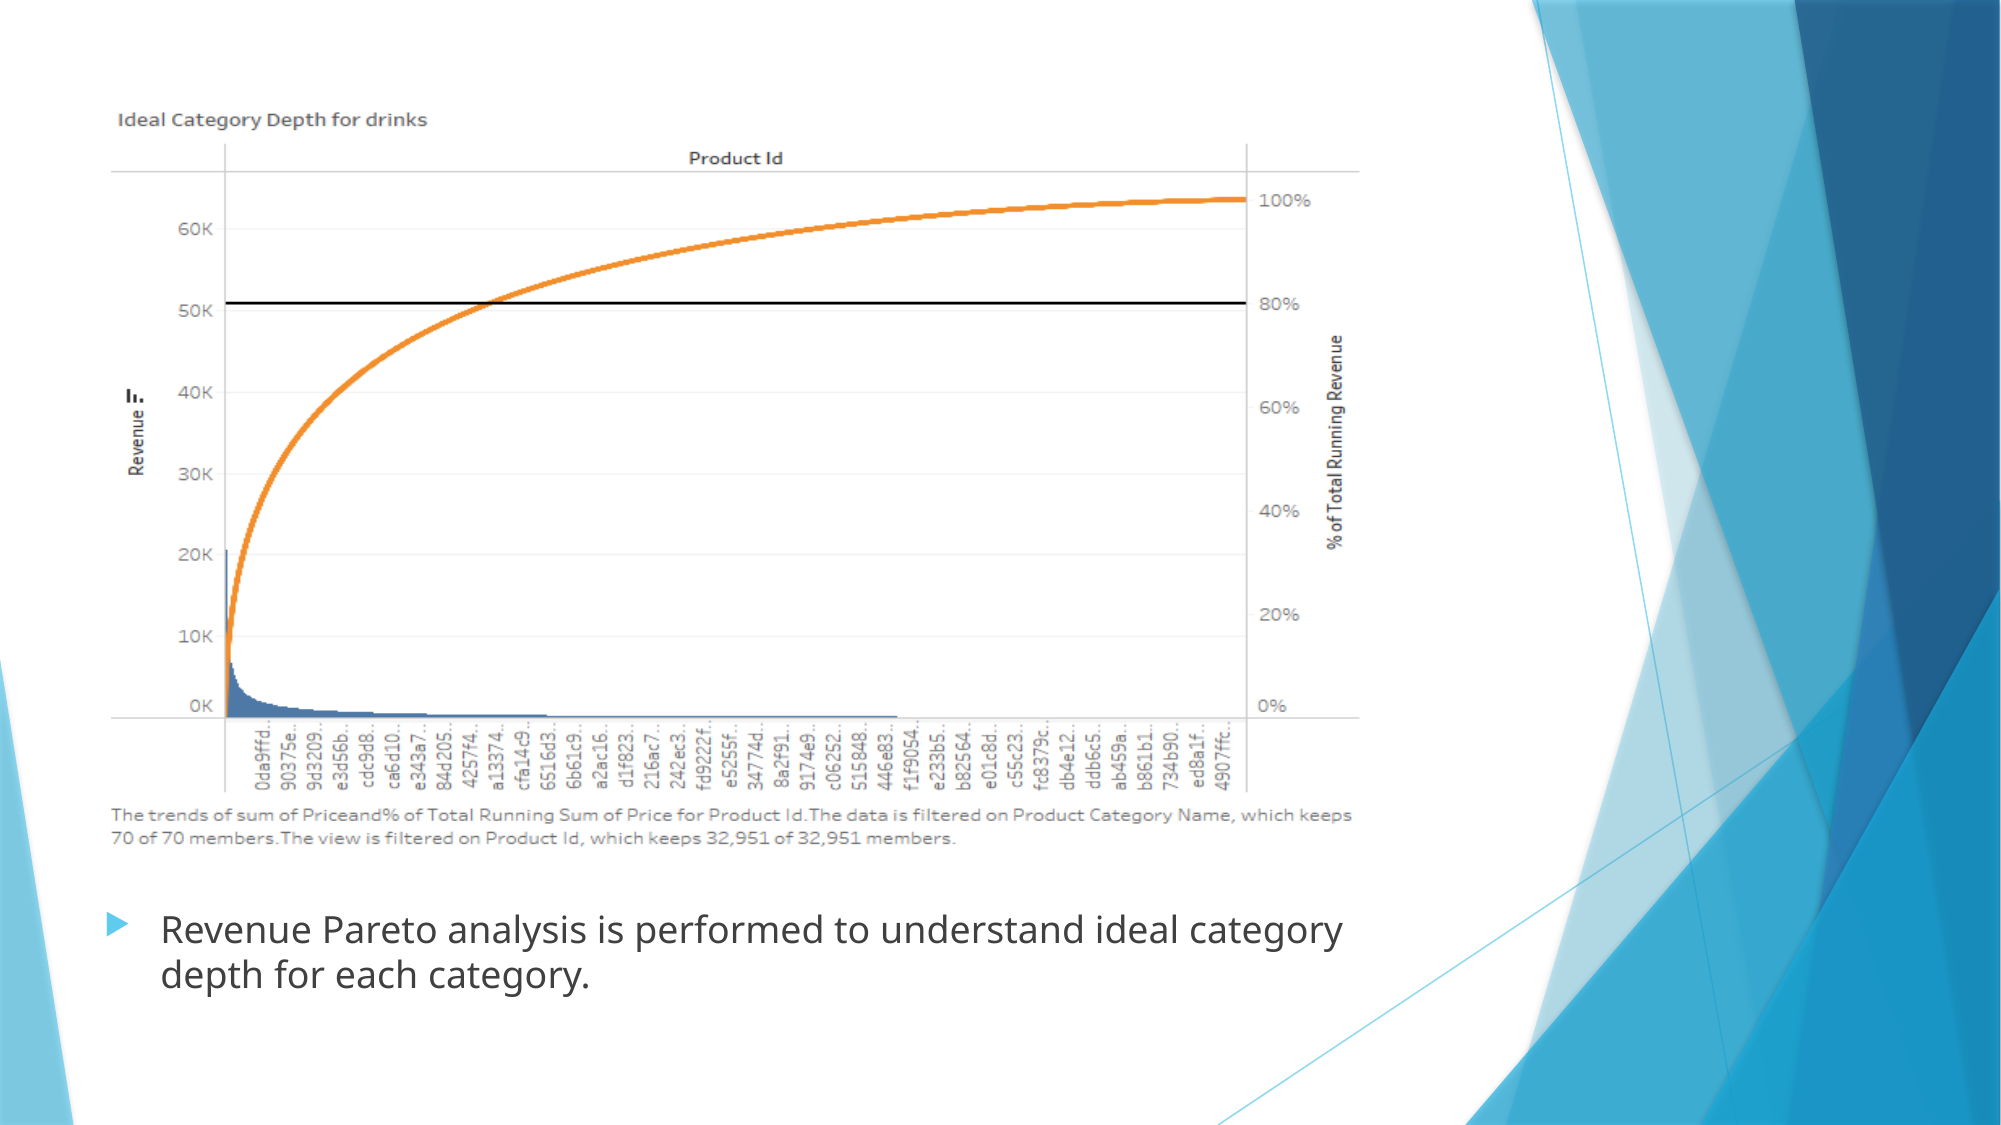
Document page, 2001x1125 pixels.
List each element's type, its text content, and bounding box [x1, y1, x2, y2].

text_box Revenue Pareto analysis is performed to understand ideal category depth for each category. [89, 898, 1380, 1110]
picture [110, 99, 1364, 852]
